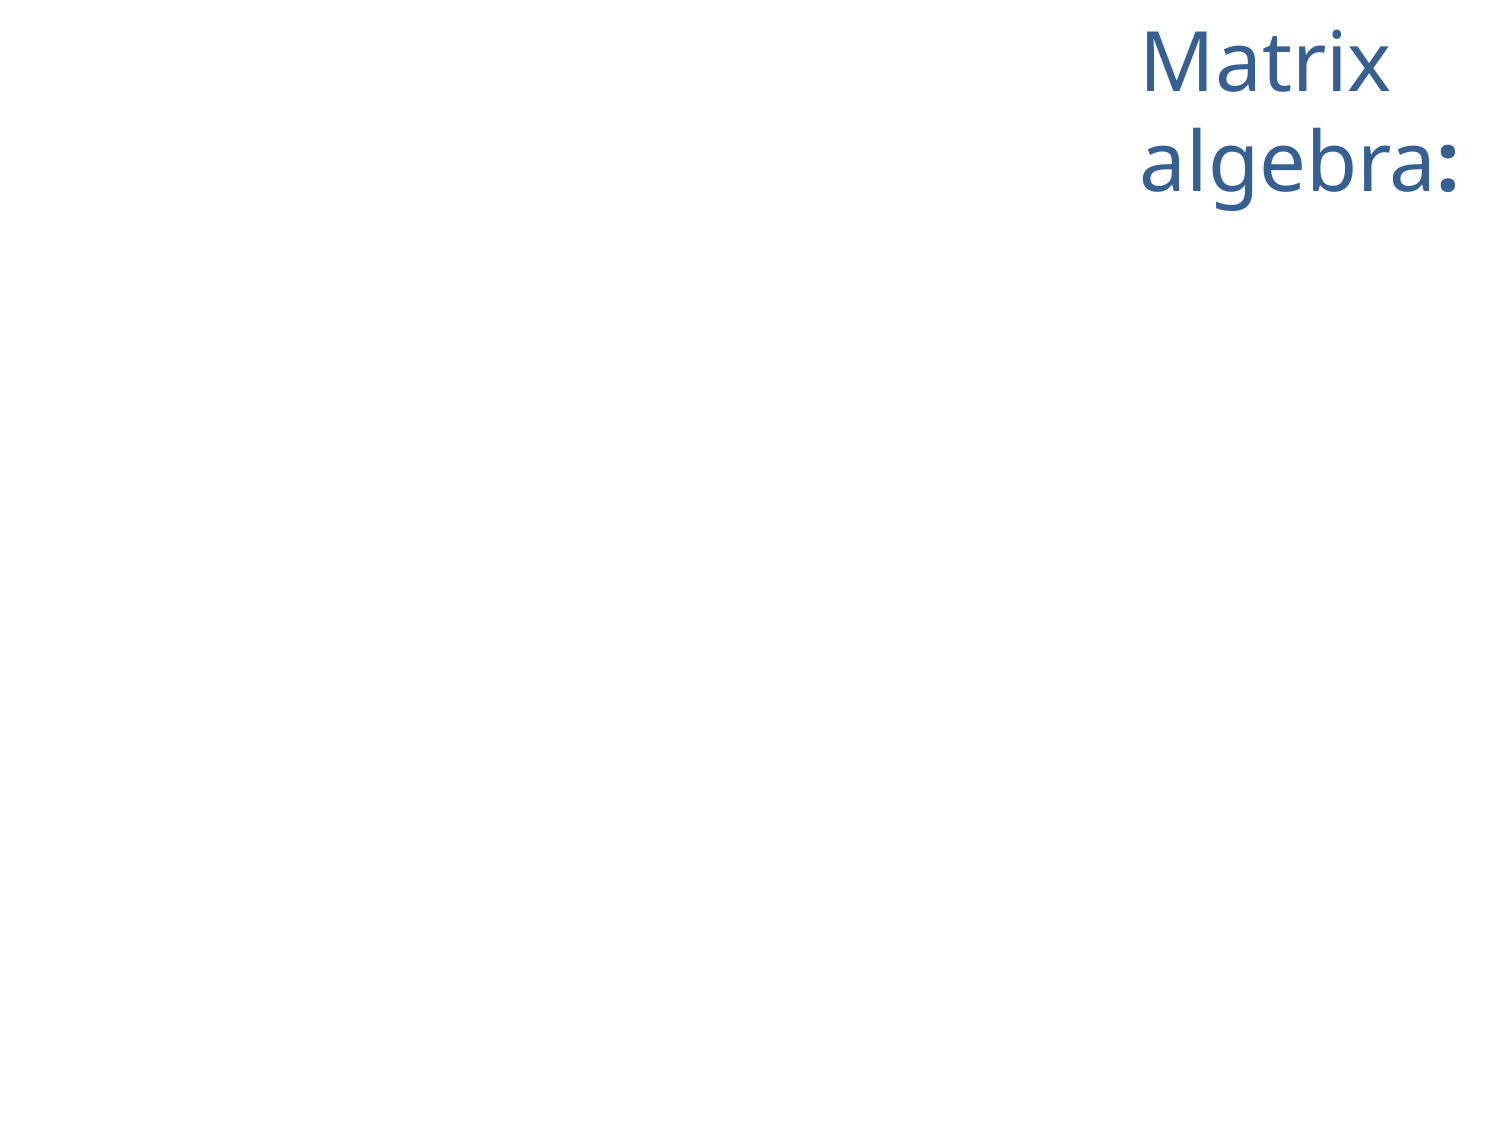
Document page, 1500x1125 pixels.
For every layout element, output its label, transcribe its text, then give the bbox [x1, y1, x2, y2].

text_box Matrix algebra: [1124, 0, 1500, 216]
